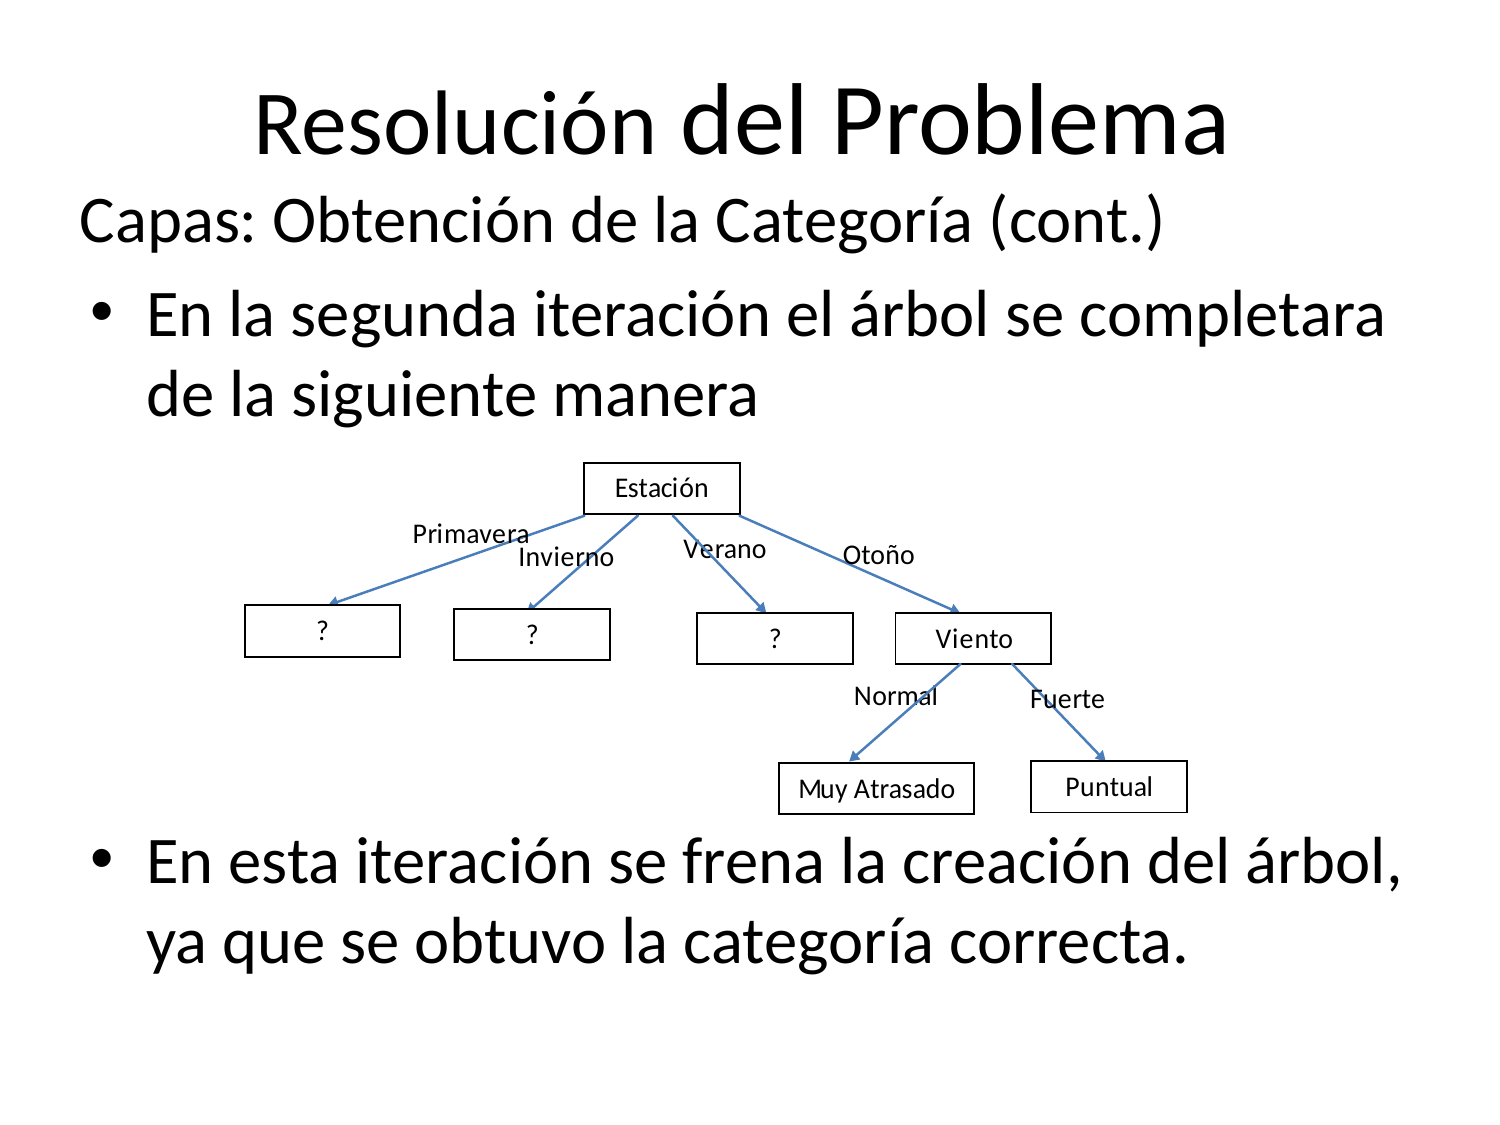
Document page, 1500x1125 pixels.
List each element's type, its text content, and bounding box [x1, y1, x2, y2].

list En la segunda iteración el árbol se completara de la siguiente manera En esta iteración se frena la creación del árbol, ya que se obtuvo la categoría correcta. [75, 262, 1425, 1005]
picture [241, 459, 1294, 847]
text_box Resolución del Problema [66, 30, 1417, 197]
text_box Capas: Obtención de la Categoría (cont.) [64, 168, 1187, 264]
